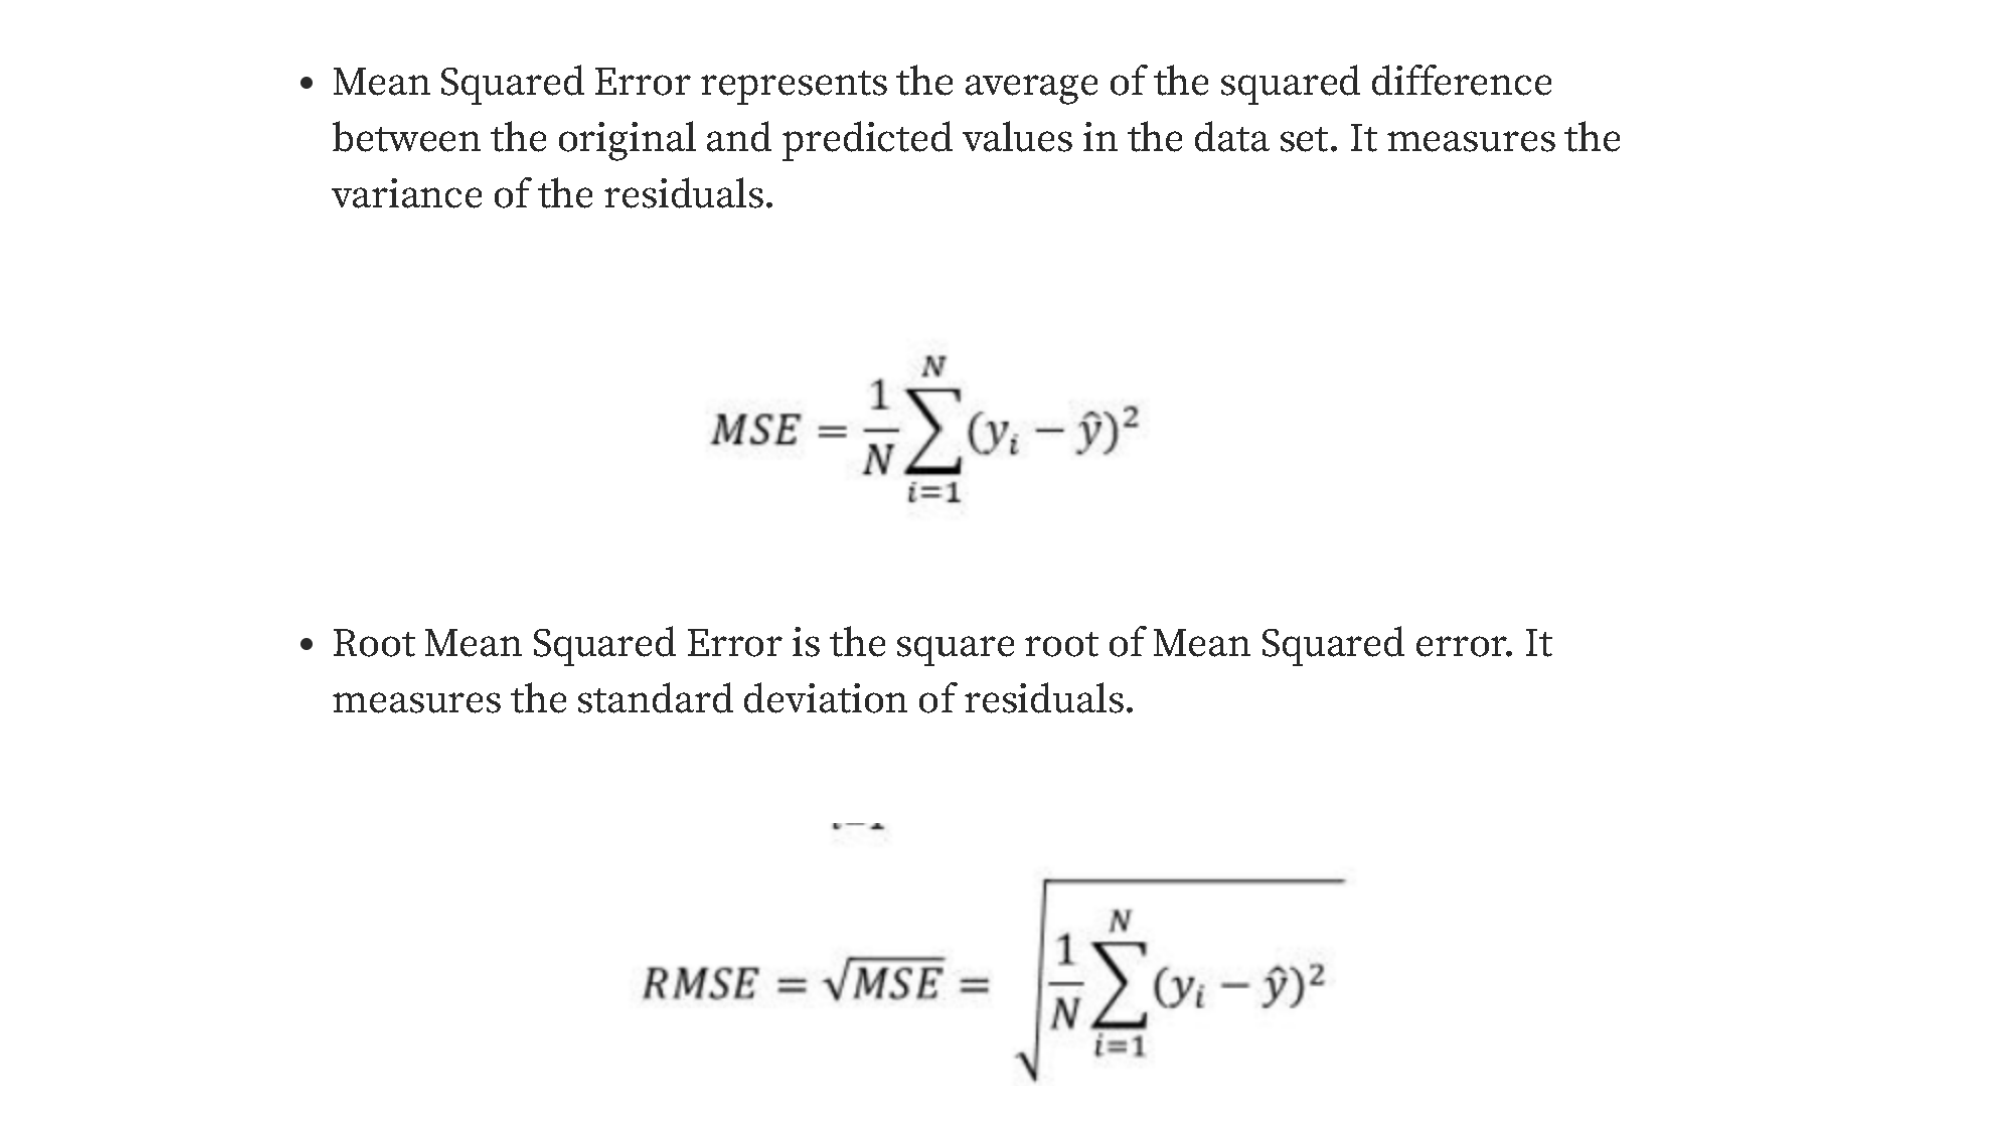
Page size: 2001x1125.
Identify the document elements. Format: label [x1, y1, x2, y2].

picture [232, 51, 1660, 1086]
